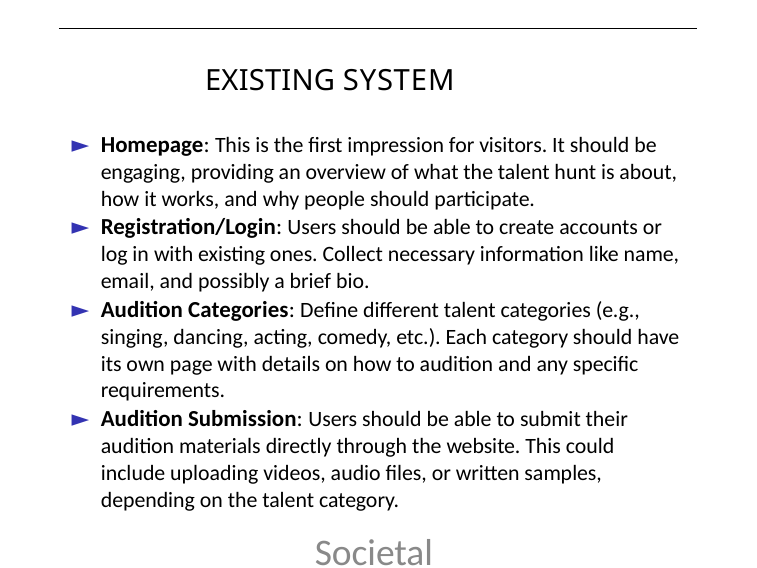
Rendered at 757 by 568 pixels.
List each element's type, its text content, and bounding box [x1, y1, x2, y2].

footer Societal [256, 527, 500, 557]
title EXISTING SYSTEM [202, 58, 462, 128]
text_box Homepage: This is the first impression for visitors. It should be engaging, providing an overview of what the talent hunt is about, how it works, and why people should participate. Registration/Login: Users should be able to create accounts or log in with existing ones. Collect necessary information like name, email, and possibly a brief bio. Audition Categories: Define different talent categories (e.g., singing, dancing, acting, comedy, etc.). Each category should have its own page with details on how to audition and any specific requirements. Audition Submission: Users should be able to submit their audition materials directly through the website. This could include uploading videos, audio files, or written samples, depending on the talent category. [65, 128, 682, 512]
